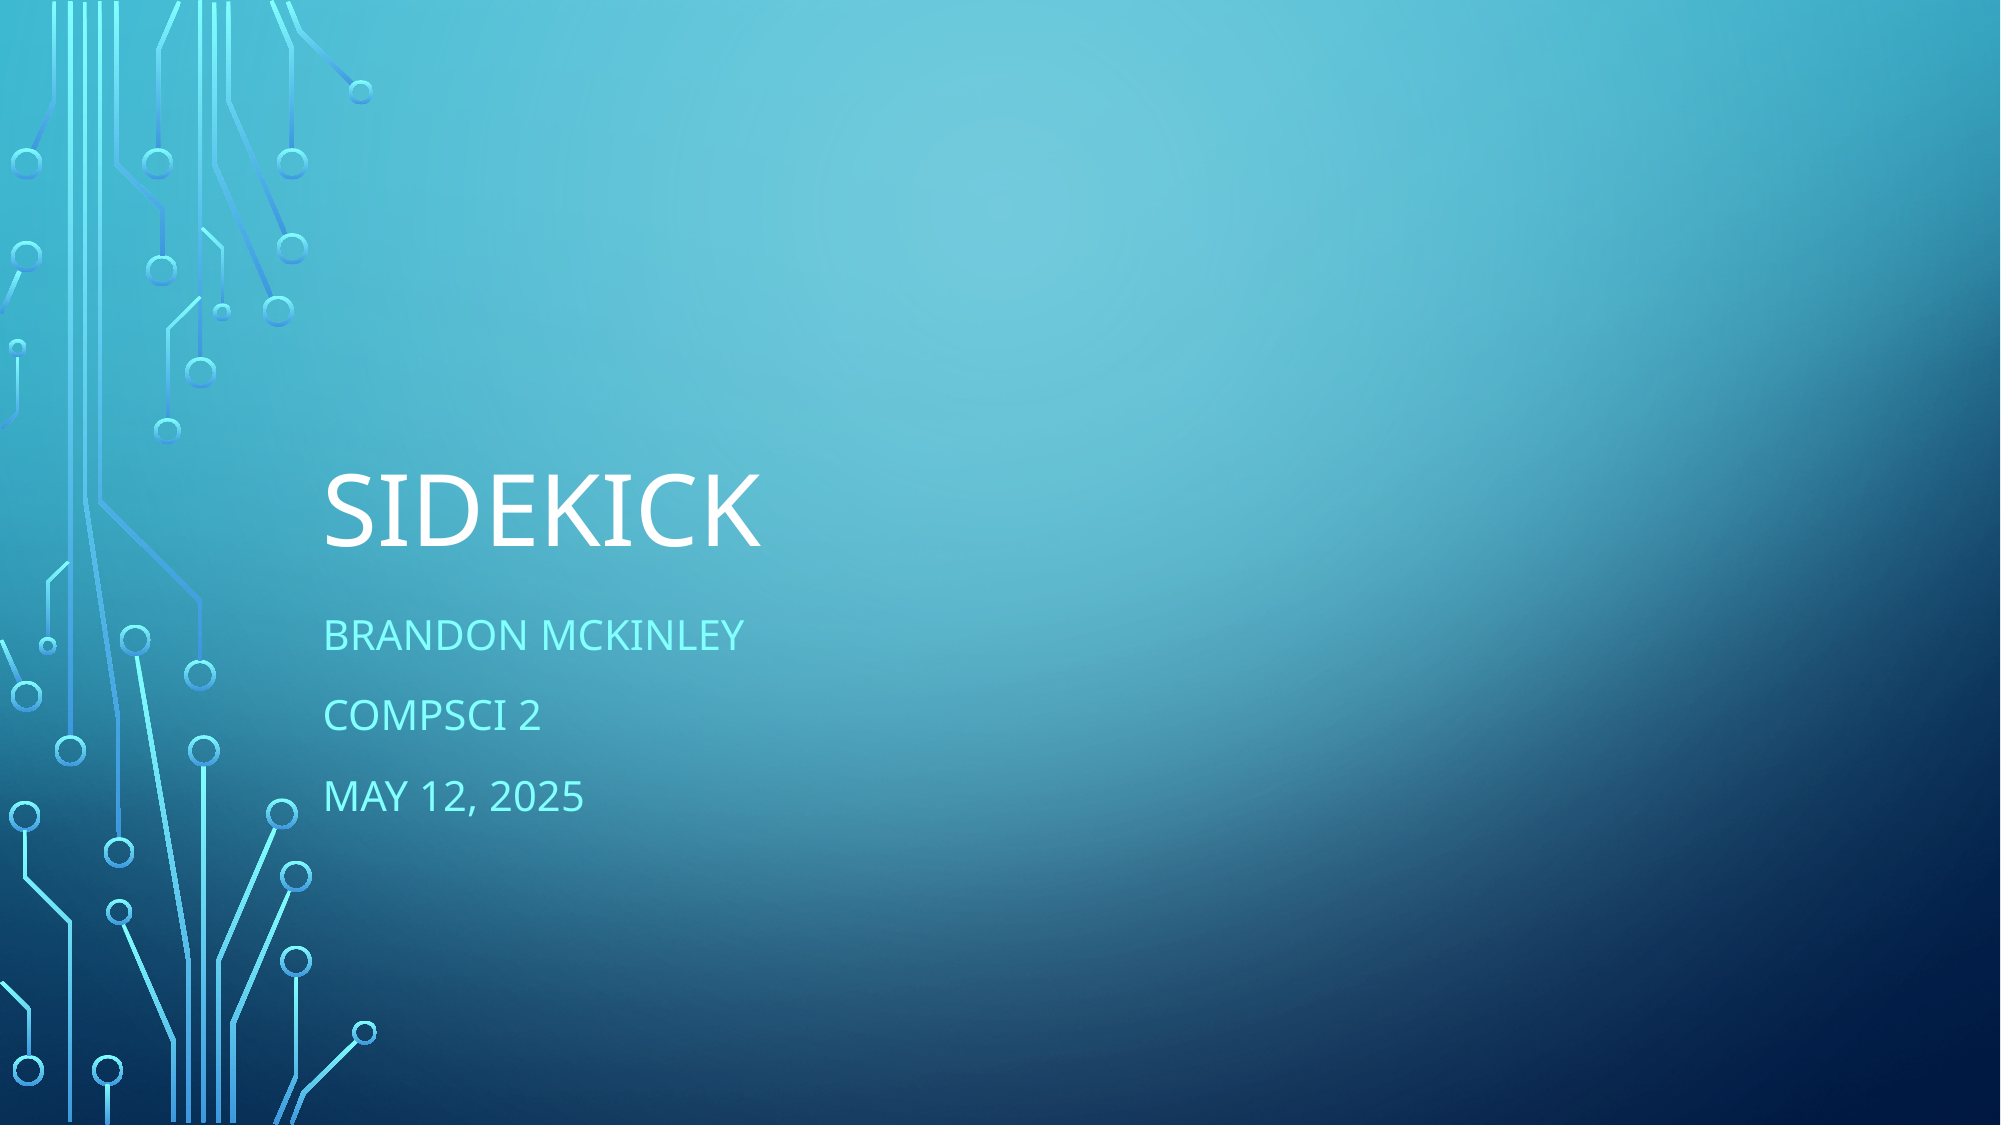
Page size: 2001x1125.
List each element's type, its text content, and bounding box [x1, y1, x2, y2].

title SideKick [307, 184, 1750, 576]
subtitle Brandon Mckinley COMPSCI 2 May 12, 2025 [307, 590, 1750, 863]
